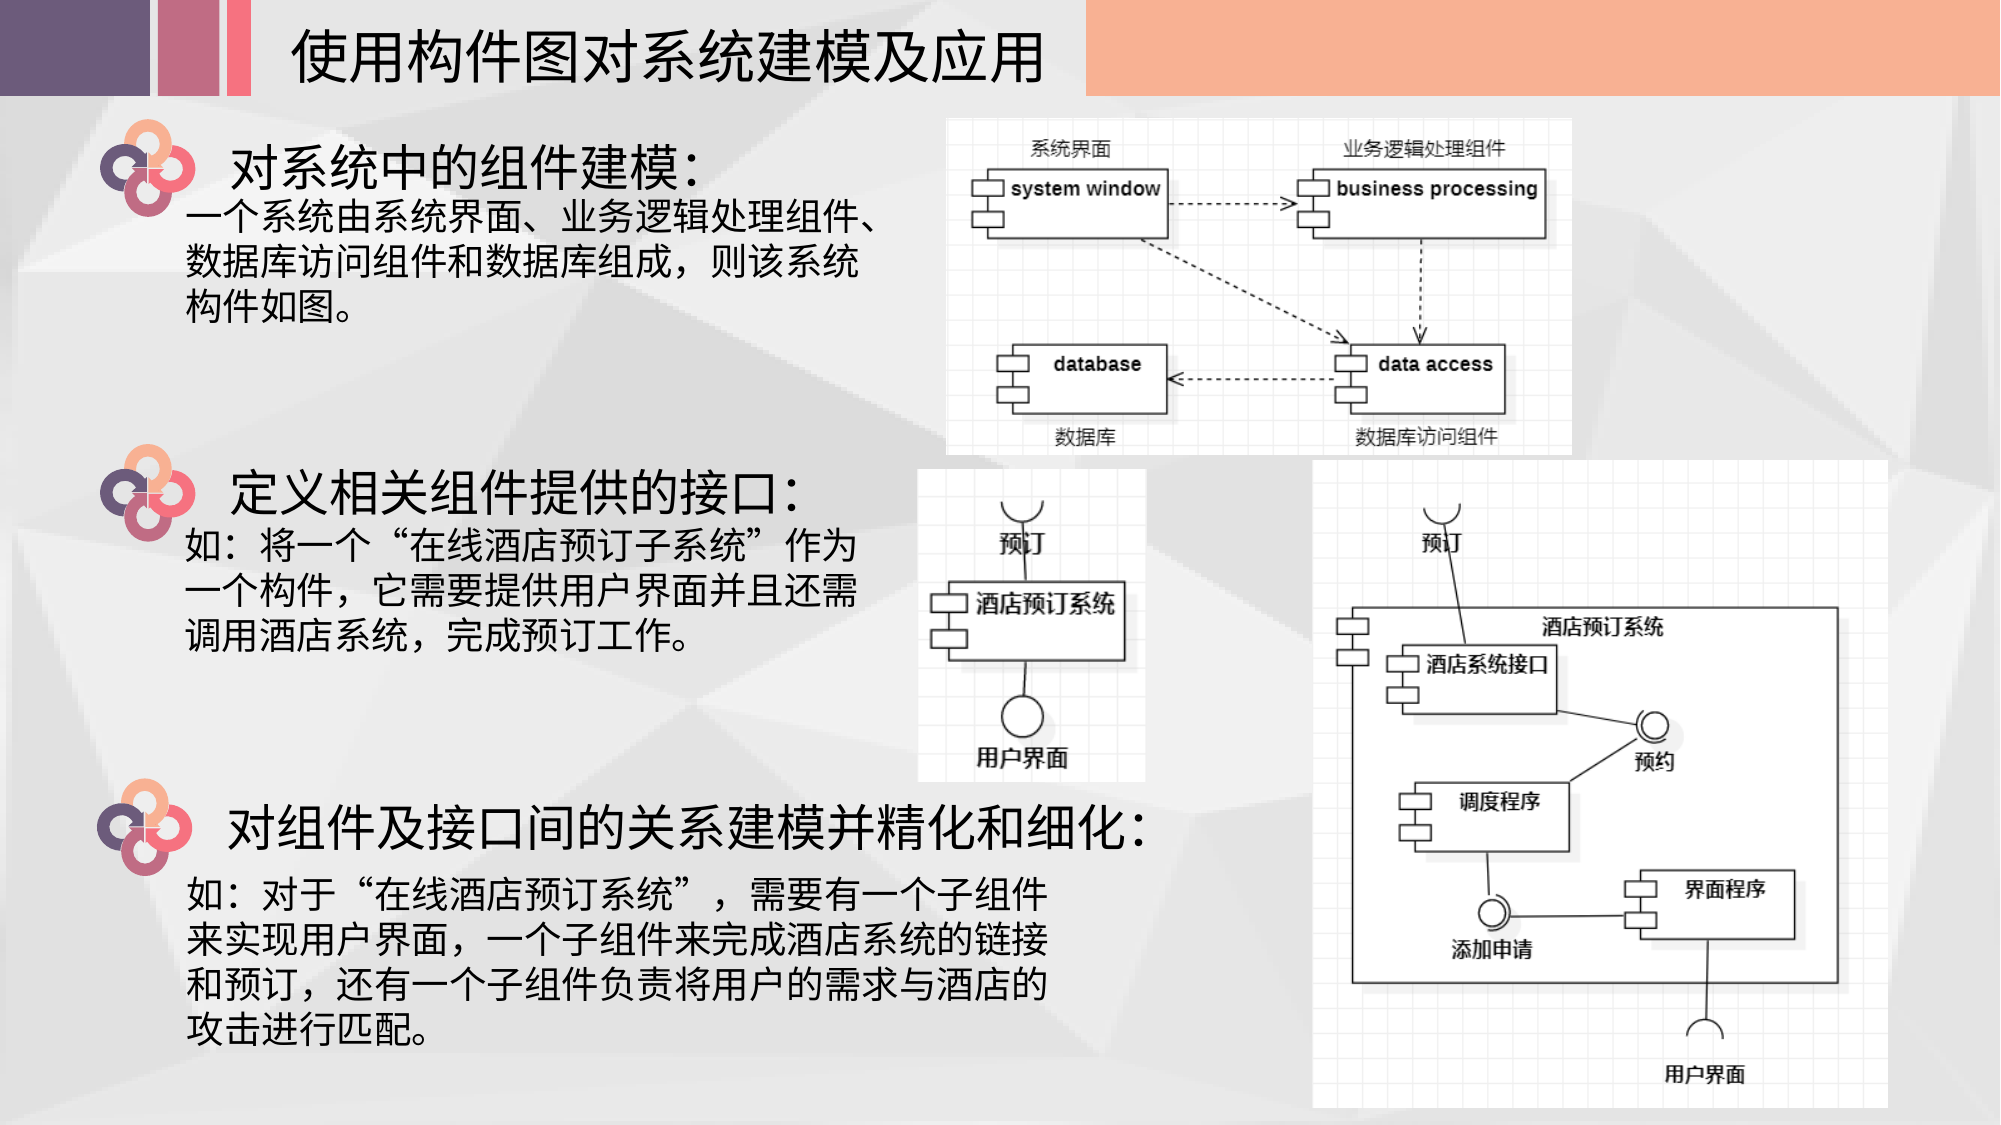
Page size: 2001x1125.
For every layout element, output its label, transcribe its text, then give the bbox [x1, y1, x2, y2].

picture [0, 0, 2001, 1125]
text_box [1086, 0, 2000, 96]
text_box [99, 444, 1147, 779]
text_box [96, 779, 1285, 876]
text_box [99, 118, 1572, 455]
text_box [157, 0, 220, 96]
text_box [0, 0, 150, 96]
text_box 如：对于“在线酒店预订系统”，需要有一个子组件来实现用户界面，一个子组件来完成酒店系统的链接和预订，还有一个子组件负责将用户的需求与酒店的攻击进行匹配。 [172, 876, 1072, 1059]
text_box [227, 0, 251, 96]
text_box 使用构件图对系统建模及应用 [275, 12, 1063, 98]
